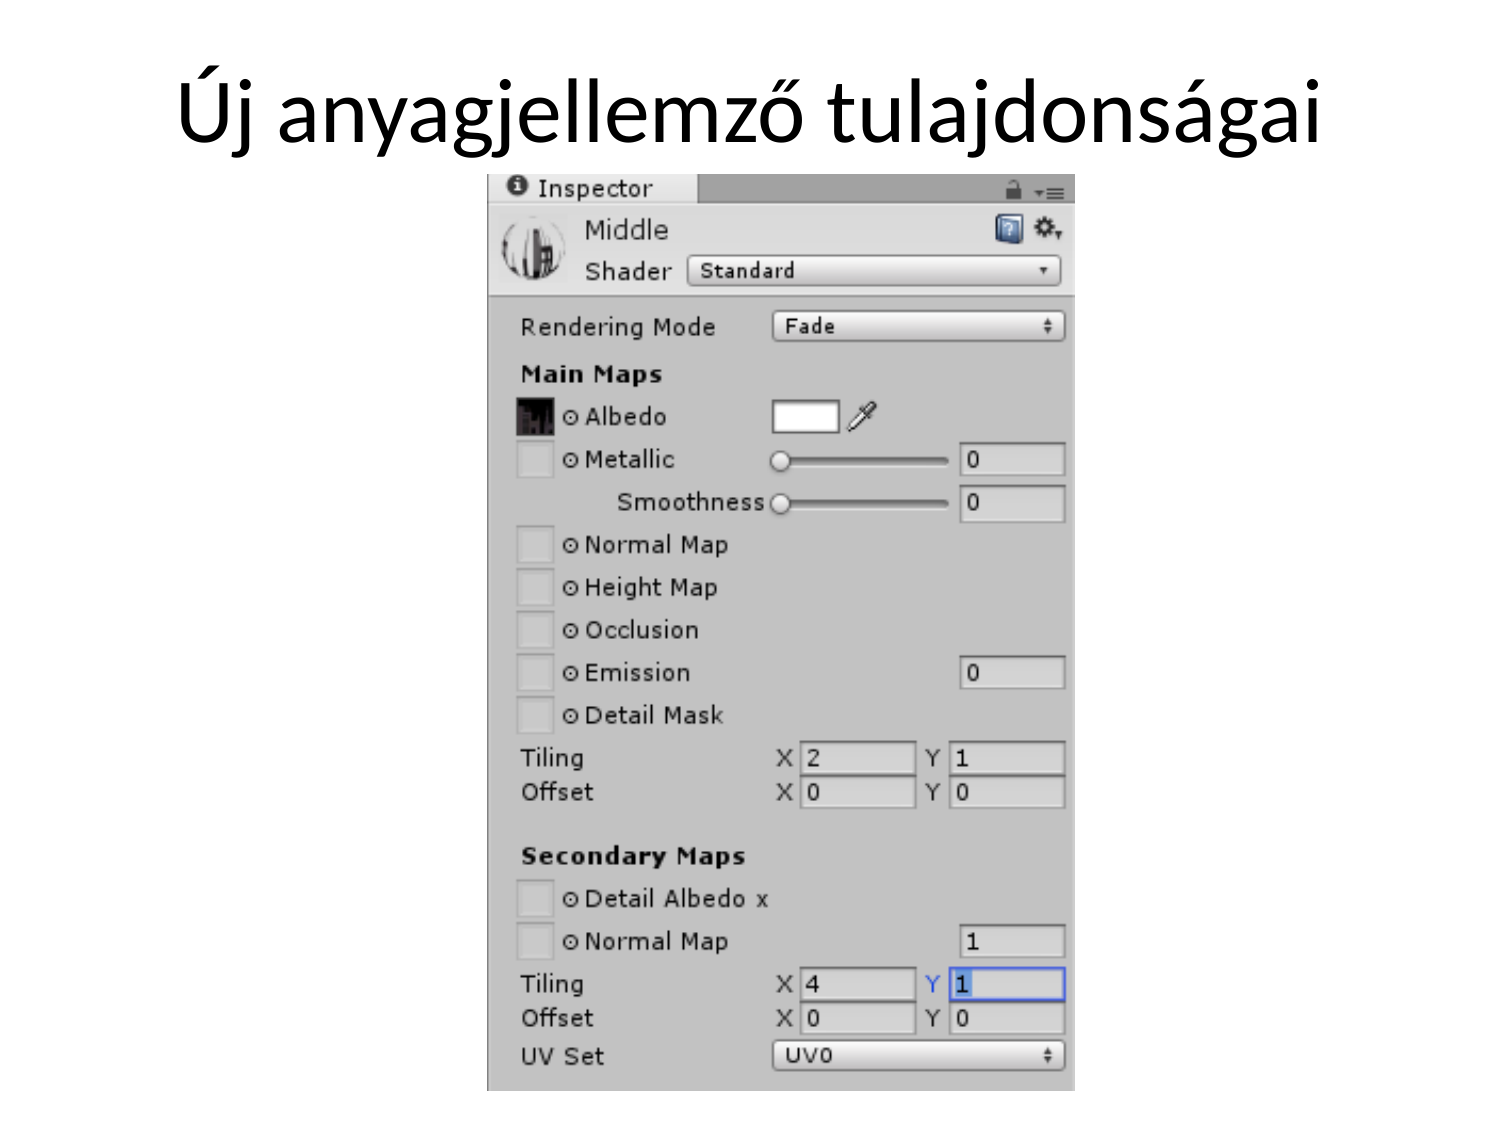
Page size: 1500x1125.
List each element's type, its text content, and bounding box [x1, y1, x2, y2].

title Új anyagjellemző tulajdonságai [75, 12, 1425, 200]
picture [487, 174, 1076, 1091]
